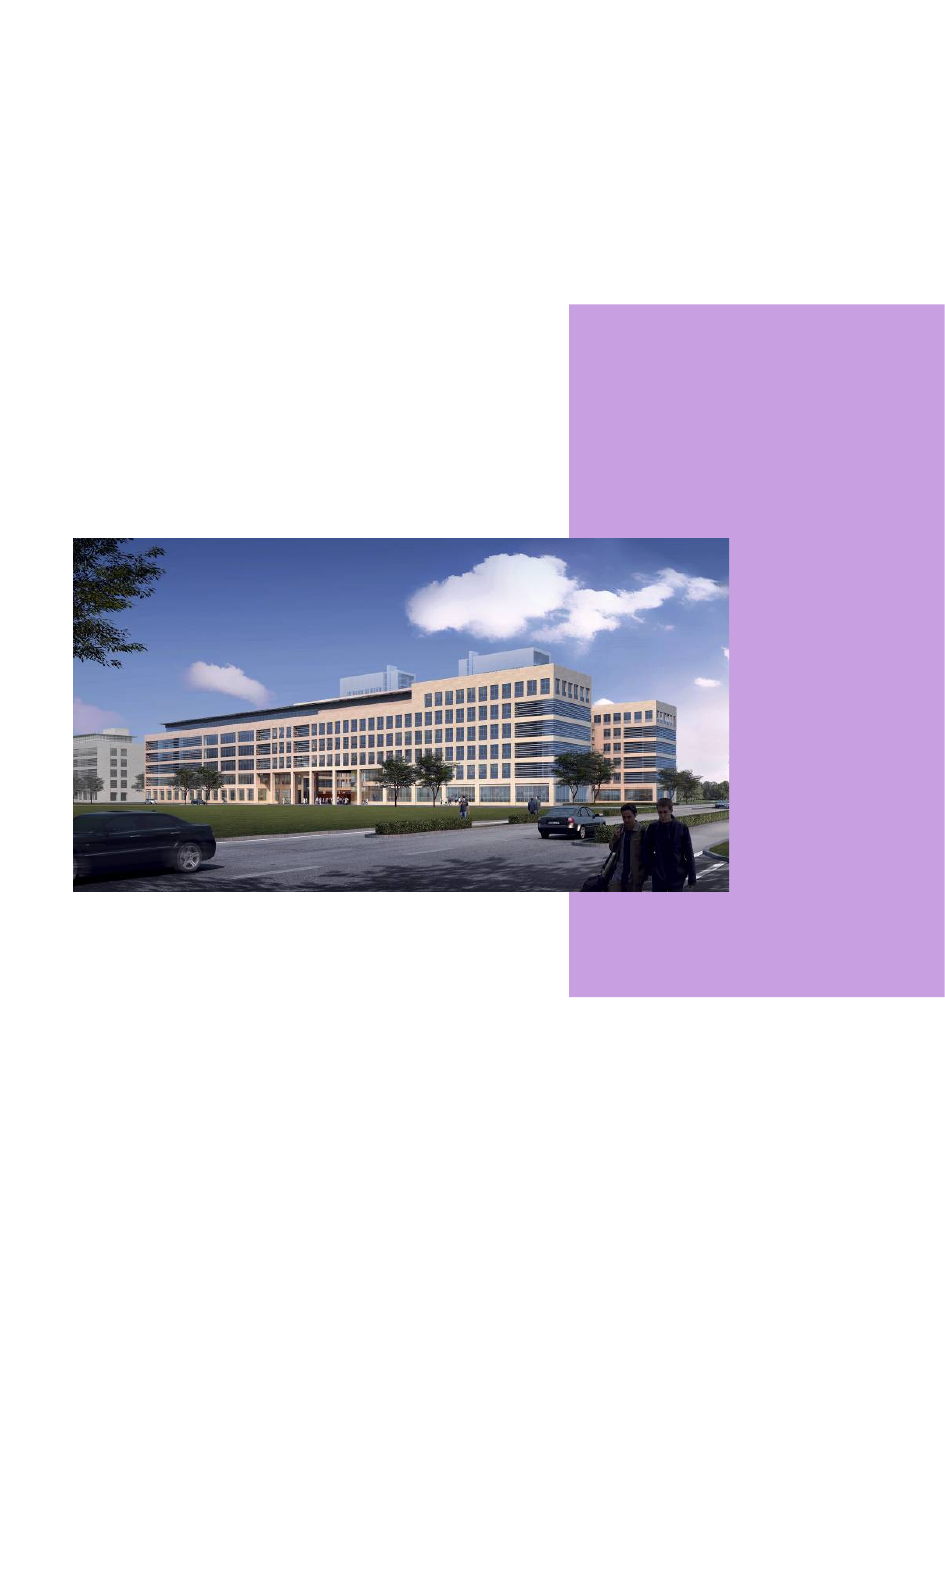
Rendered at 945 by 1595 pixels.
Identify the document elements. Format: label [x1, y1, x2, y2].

text_box [568, 303, 945, 998]
picture [73, 538, 730, 892]
